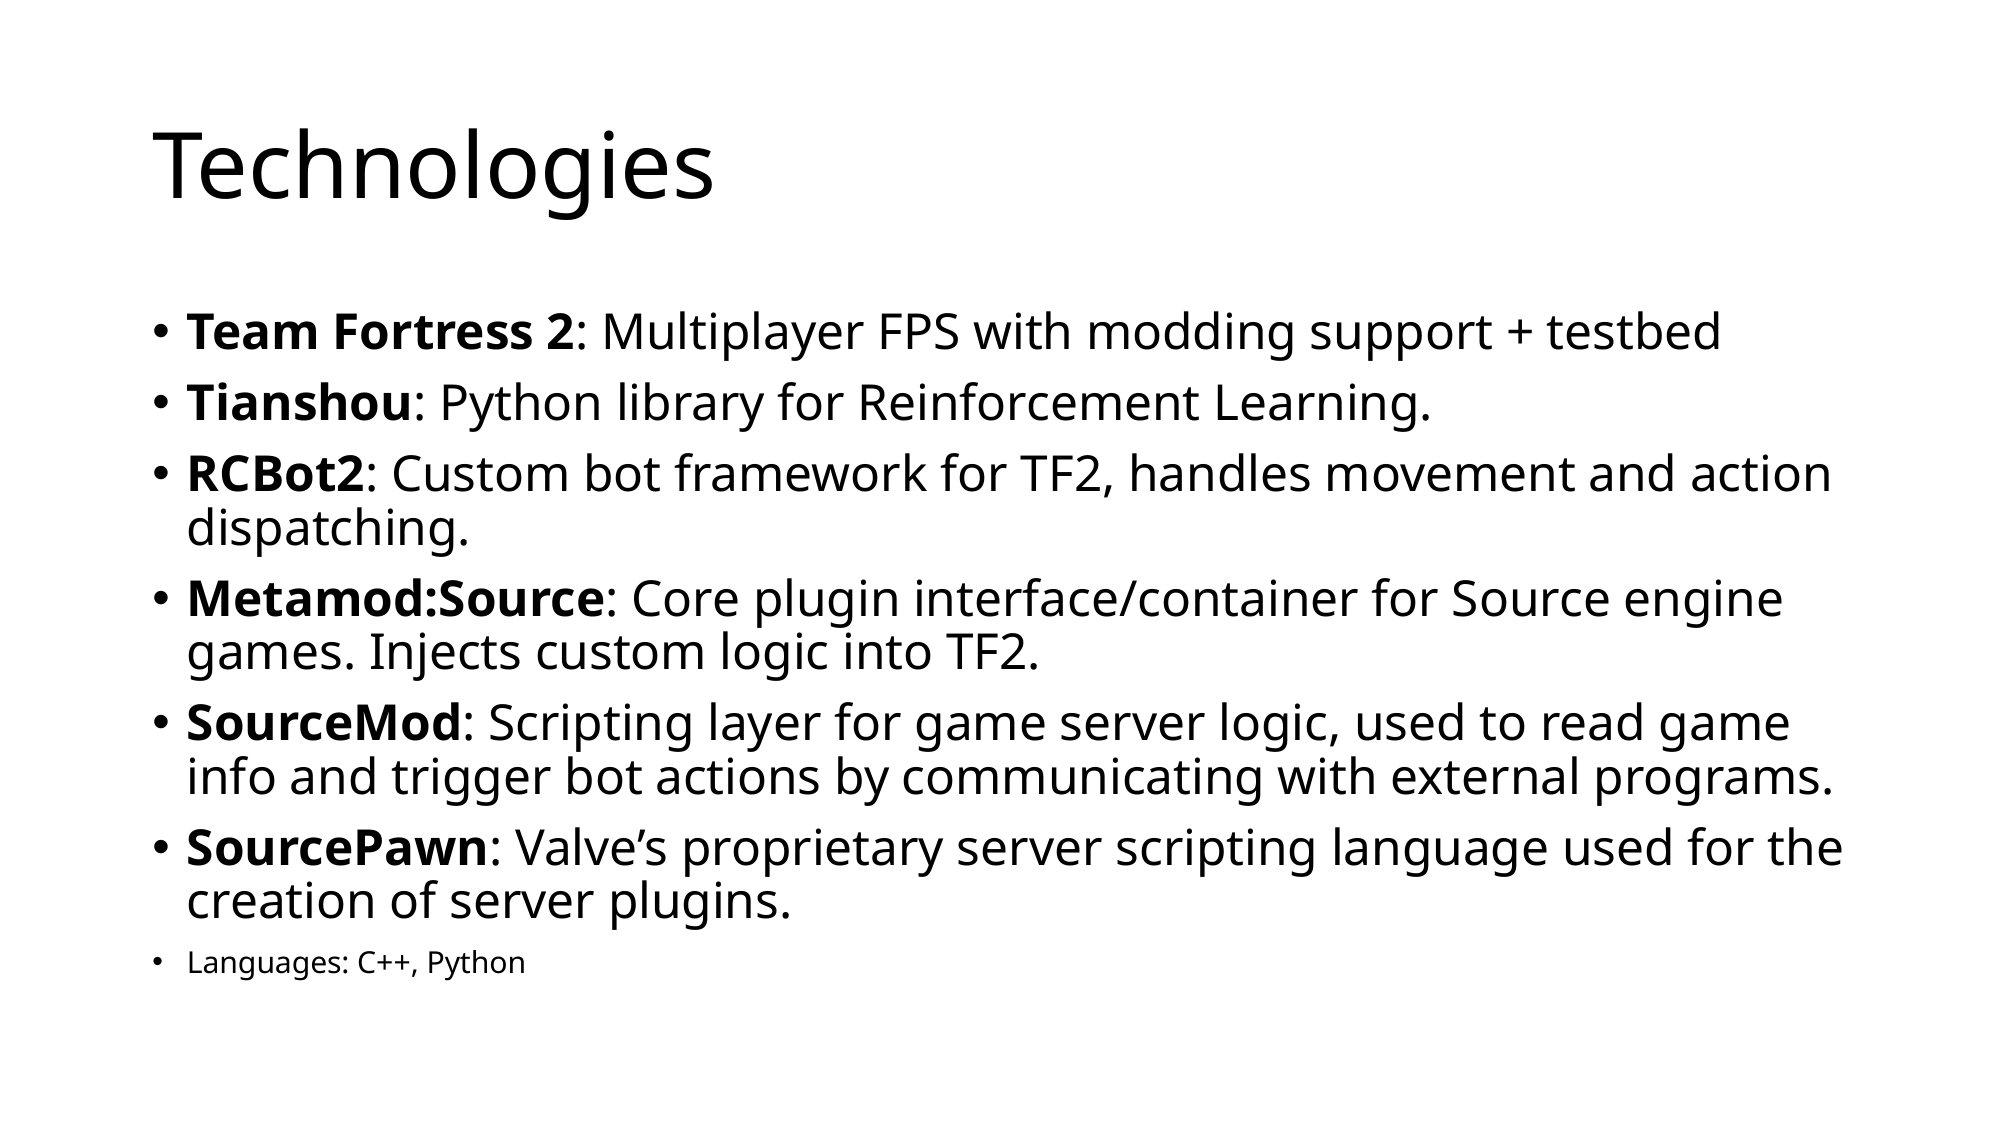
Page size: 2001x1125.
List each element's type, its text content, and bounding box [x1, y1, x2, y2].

list Team Fortress 2: Multiplayer FPS with modding support + testbed Tianshou: Python library for Reinforcement Learning. RCBot2: Custom bot framework for TF2, handles movement and action dispatching. Metamod:Source: Core plugin interface/container for Source engine games. Injects custom logic into TF2. SourceMod: Scripting layer for game server logic, used to read game info and trigger bot actions by communicating with external programs. SourcePawn: Valve’s proprietary server scripting language used for the creation of server plugins. Languages: C++, Python [137, 299, 1863, 1014]
title Technologies [137, 59, 1863, 278]
